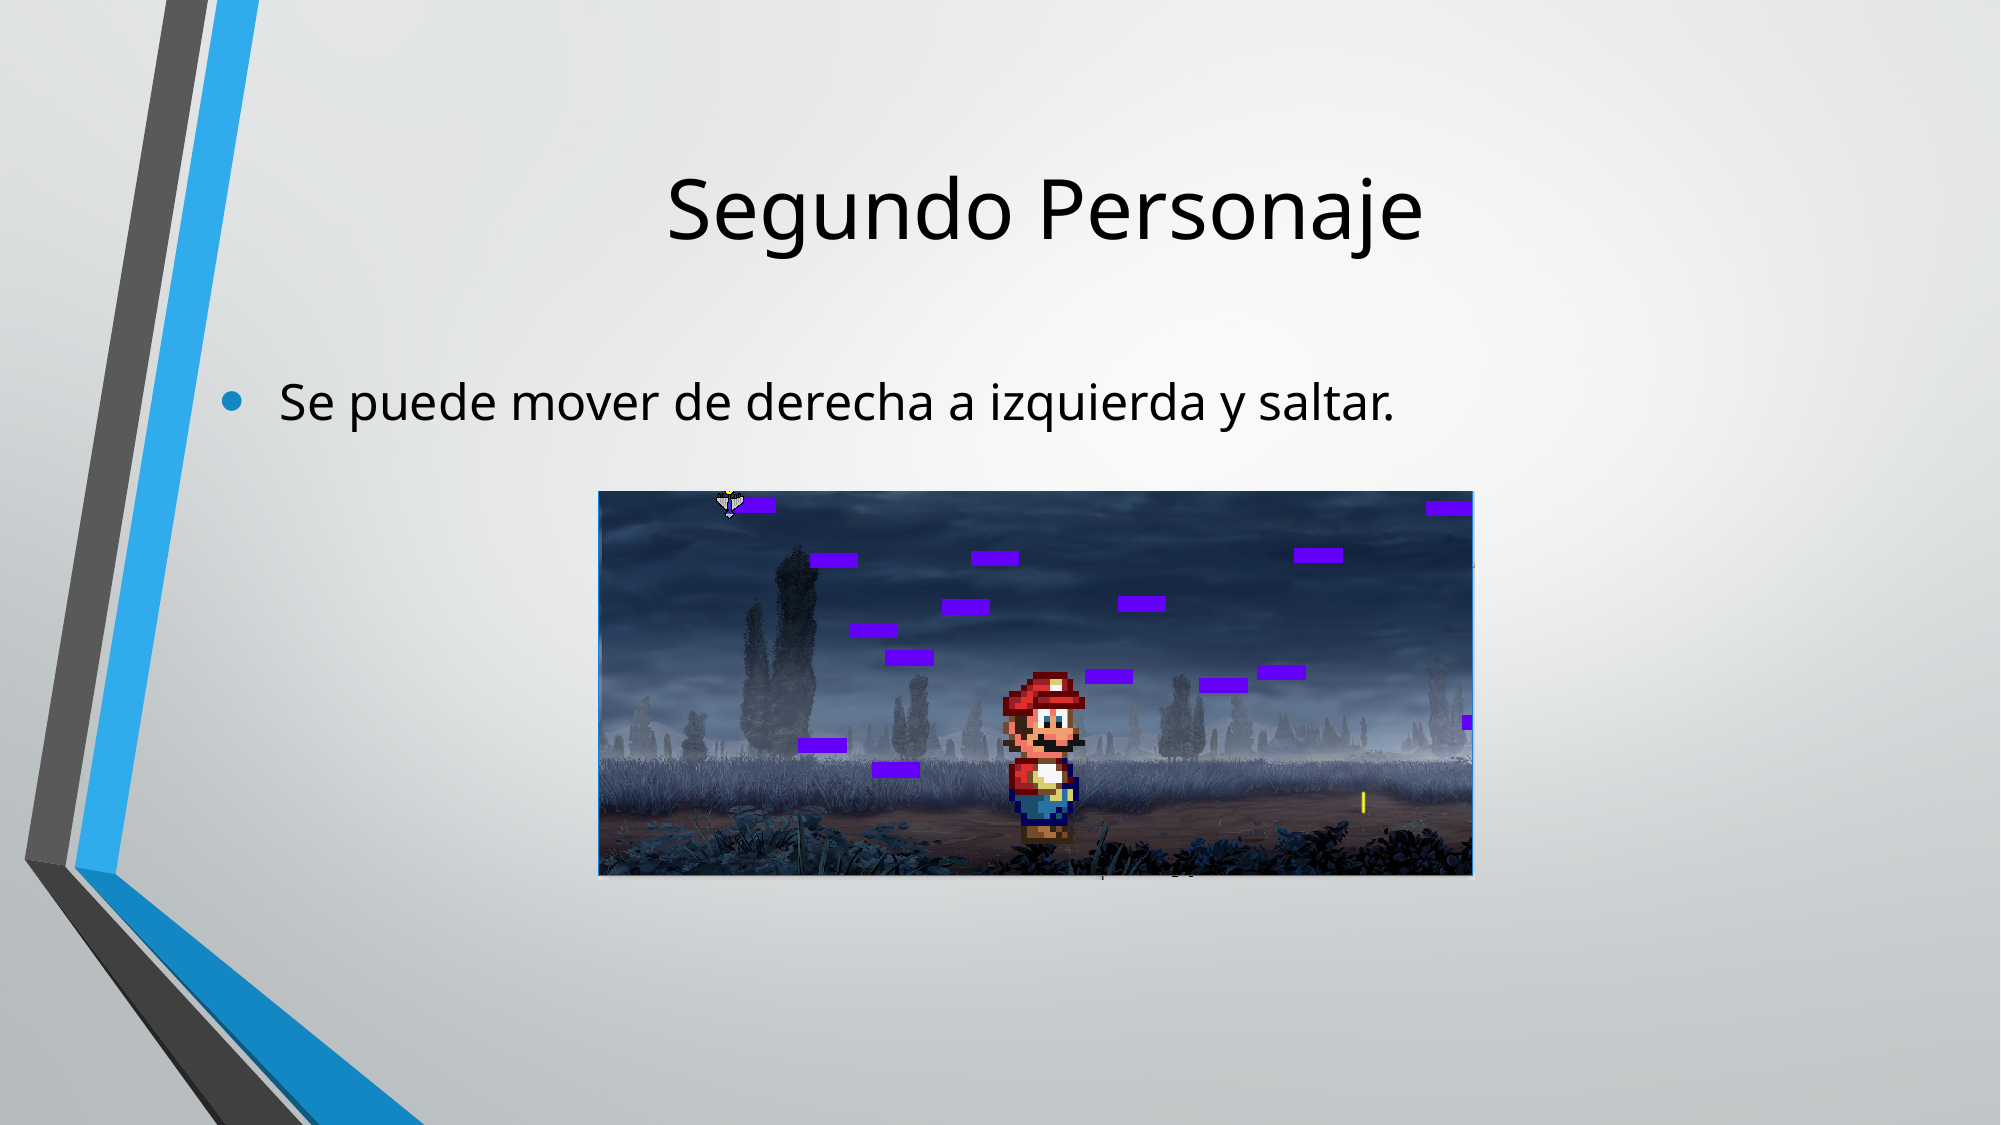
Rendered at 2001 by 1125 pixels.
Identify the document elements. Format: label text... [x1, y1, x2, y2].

list Se puede mover de derecha a izquierda y saltar. [204, 267, 1849, 780]
picture [598, 491, 1475, 880]
title Segundo Personaje [213, 62, 1858, 350]
